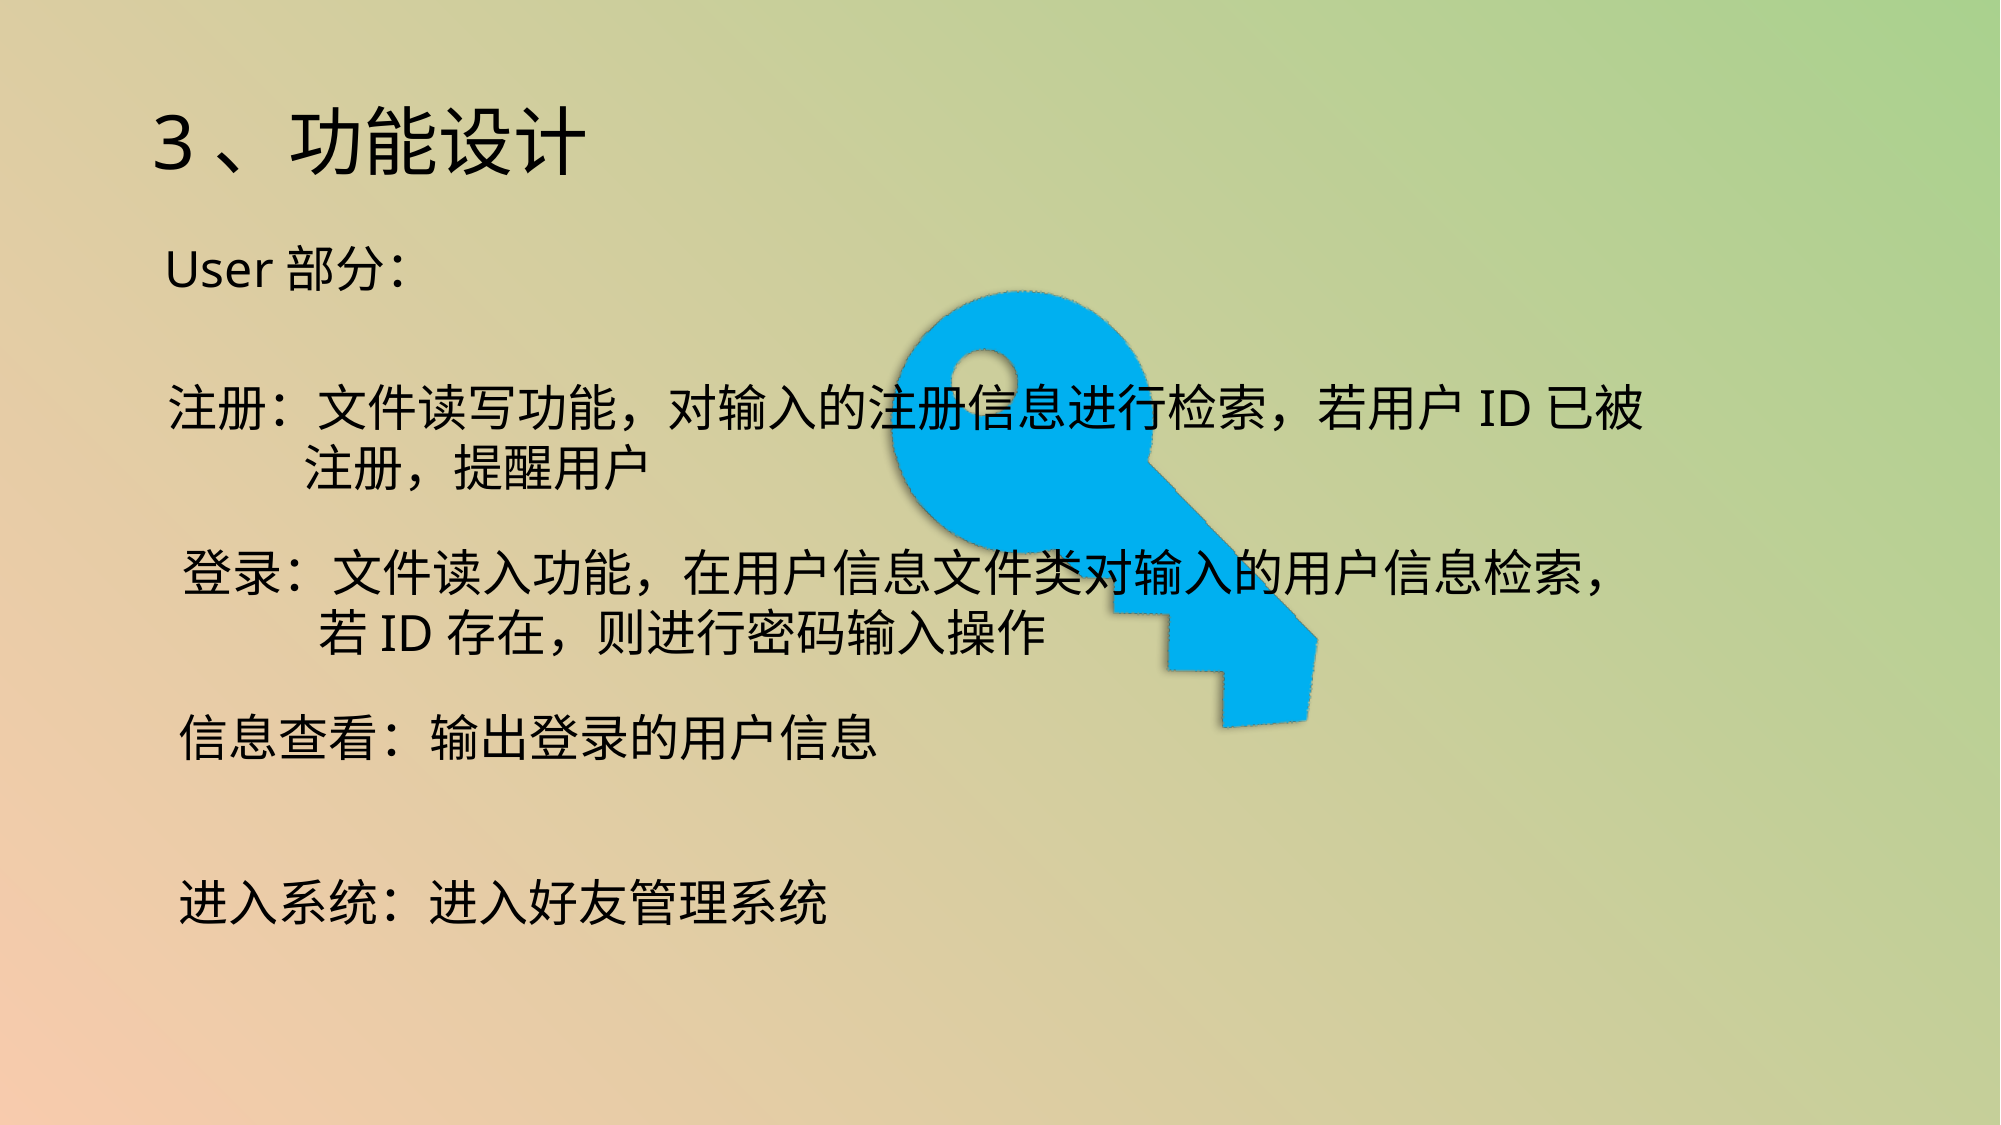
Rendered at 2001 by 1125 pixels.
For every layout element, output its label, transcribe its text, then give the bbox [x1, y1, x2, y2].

text_box 登录：文件读入功能，在用户信息文件类对输入的用户信息检索， 若ID存在，则进行密码输入操作 [1411, 533, 1648, 669]
title 3、功能设计 [137, 59, 708, 231]
text_box 注册：文件读写功能，对输入的注册信息进行检索，若用户ID已被 注册，提醒用户 [152, 368, 828, 504]
text_box User部分： [149, 230, 451, 305]
text_box 进入系统：进入好友管理系统 [164, 863, 844, 939]
text_box 登录：文件读入功能，在用户信息文件类对输入的用户信息检索， 若ID存在，则进行密码输入操作 [167, 533, 828, 669]
text_box 注册：文件读写功能，对输入的注册信息进行检索，若用户ID已被 注册，提醒用户 [1411, 368, 1660, 504]
picture [707, 112, 1530, 935]
text_box 信息查看：输出登录的用户信息 [164, 698, 828, 774]
